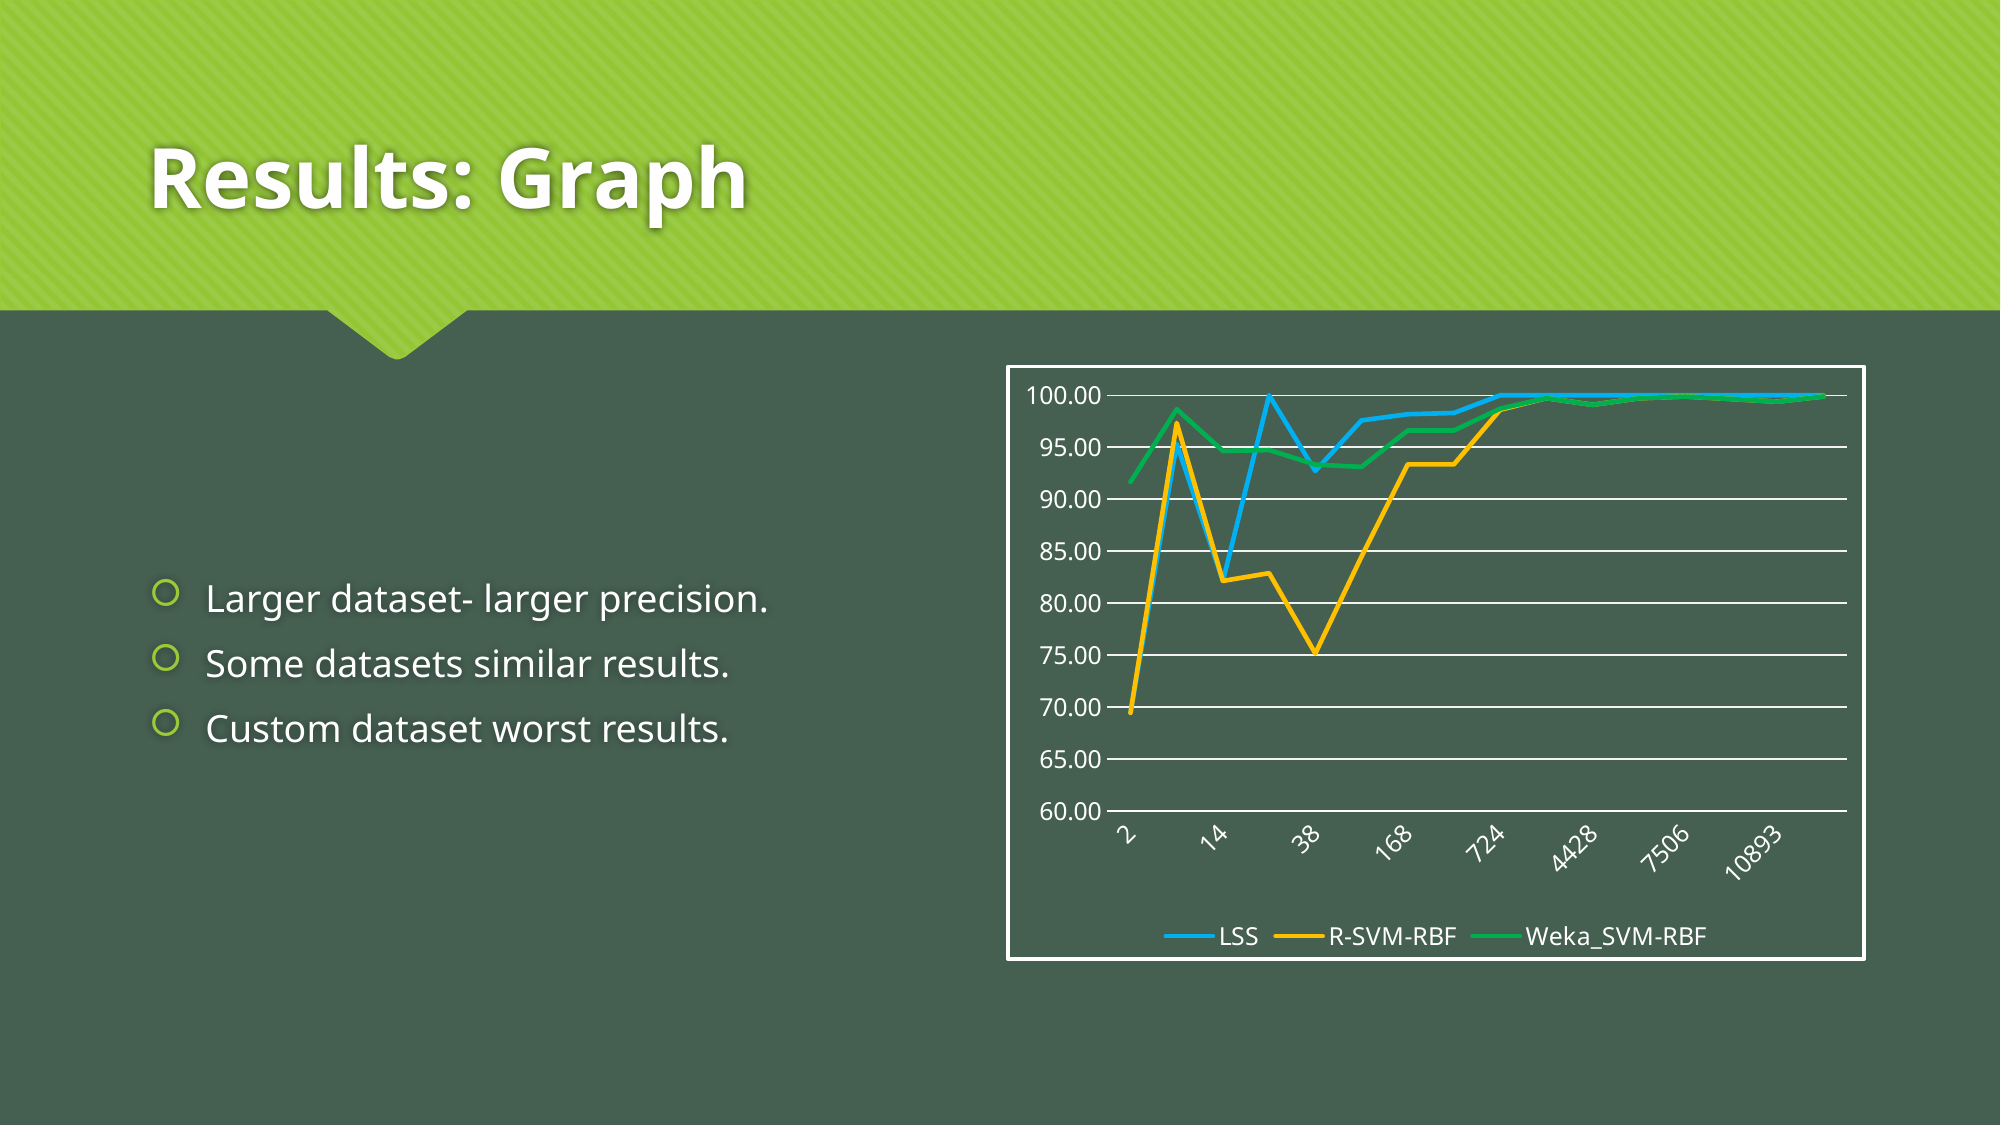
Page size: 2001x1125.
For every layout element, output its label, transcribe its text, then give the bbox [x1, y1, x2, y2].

text_box Larger dataset- larger precision. Some datasets similar results. Custom dataset worst results. [134, 364, 1006, 962]
title Results: Graph [132, 73, 1868, 233]
chart [1006, 364, 1866, 962]
